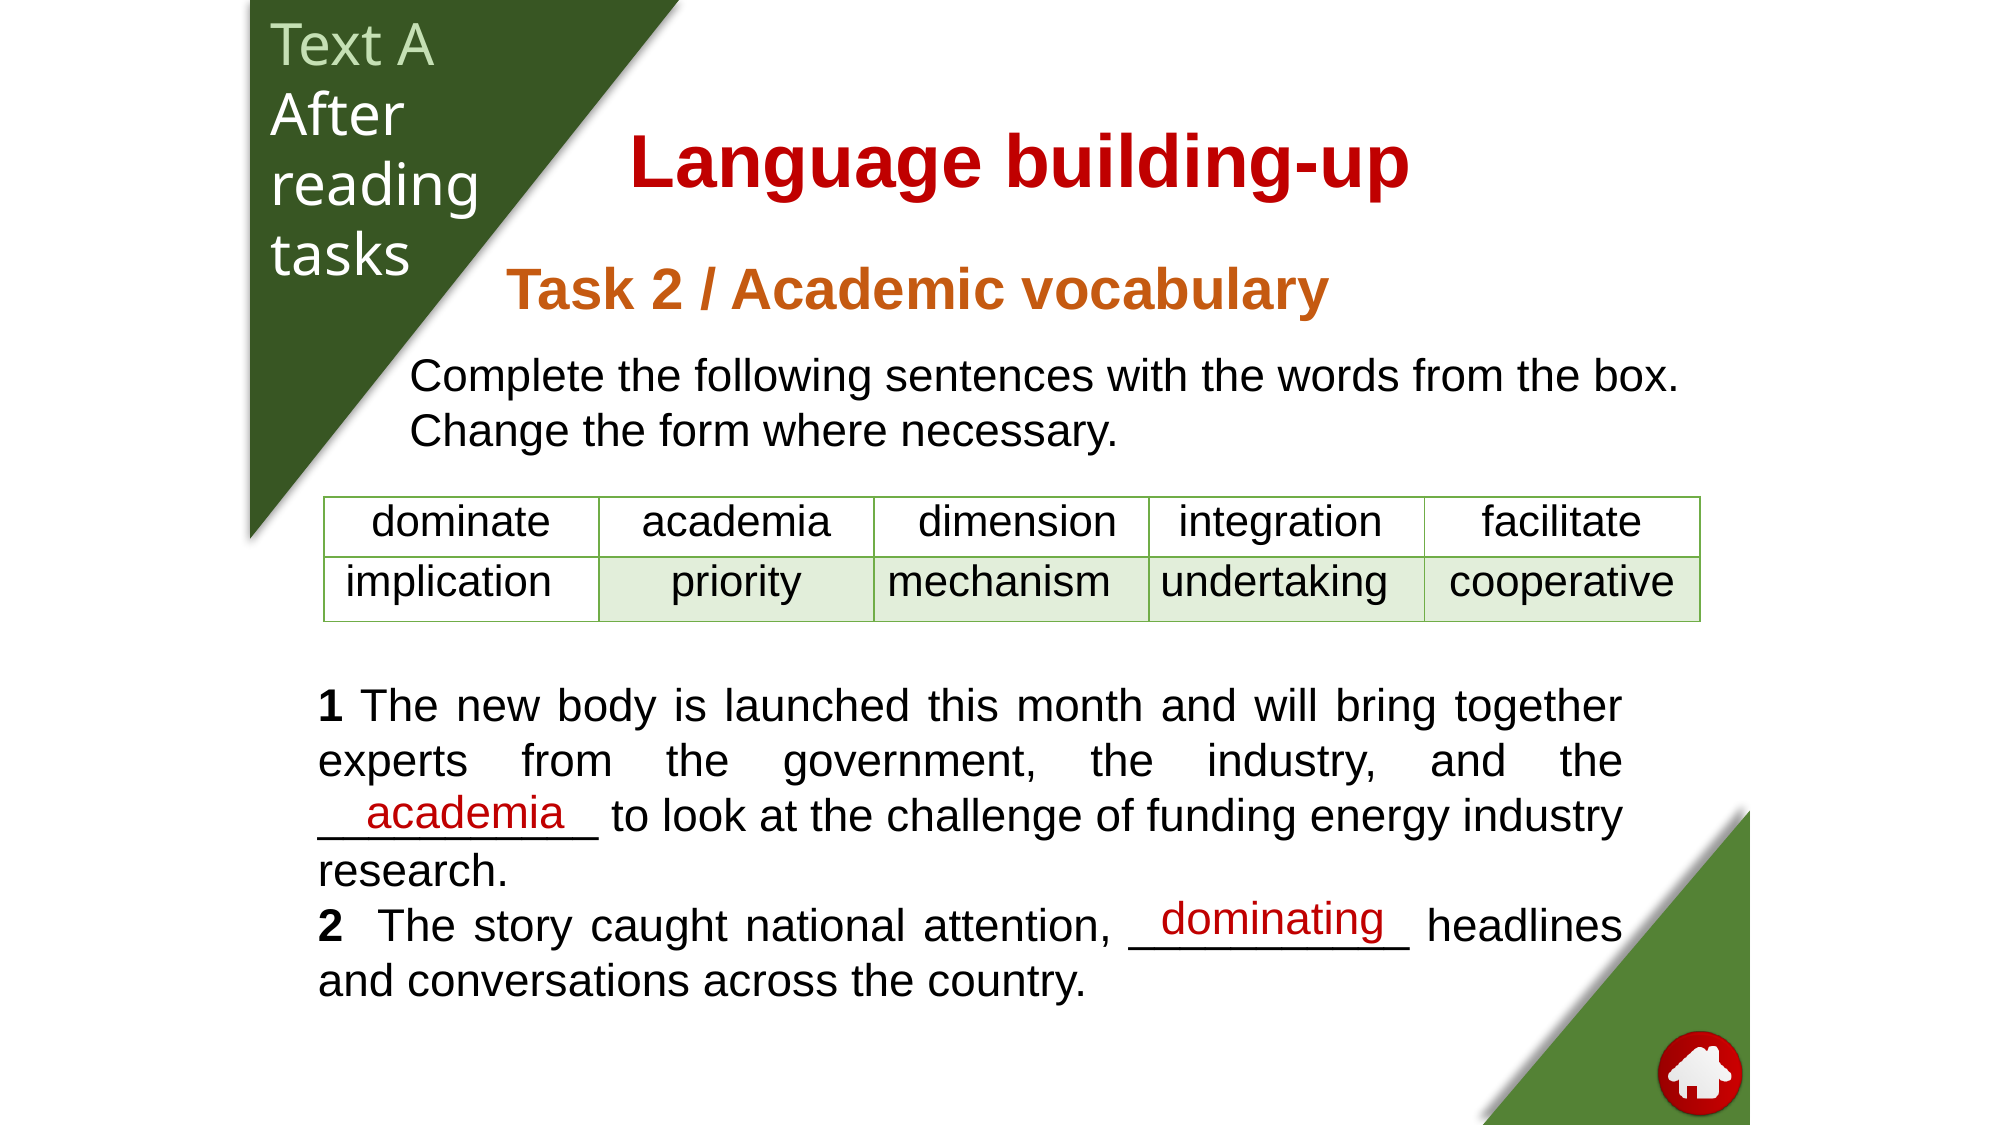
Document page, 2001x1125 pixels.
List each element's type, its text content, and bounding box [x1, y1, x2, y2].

text_box 1 The new body is launched this month and will bring together experts from the government, the industry, and the ___________ to look at the challenge of funding energy industry research. 2 The story caught national attention, ___________ headlines and conversations across the country. [303, 668, 1639, 1014]
table_header dimension [875, 498, 1148, 556]
table_cell mechanism [875, 558, 1148, 621]
text_box Language building-up [614, 105, 1427, 210]
table_cell cooperative [1425, 558, 1699, 621]
text_box Text A After reading tasks [255, 26, 589, 268]
table_cell priority [600, 558, 873, 621]
table_cell implication [325, 558, 598, 621]
text_box academia [351, 775, 580, 845]
table_header facilitate [1425, 498, 1699, 556]
text_box [1481, 807, 1751, 1125]
text_box Task 2 / Academic vocabulary [491, 243, 1414, 329]
picture [1649, 1024, 1750, 1125]
text_box dominating [1146, 881, 1401, 952]
table_cell undertaking [1150, 558, 1424, 621]
table_header dominate [325, 498, 598, 556]
table_header academia [600, 498, 873, 556]
table_header integration [1150, 498, 1424, 556]
text_box Complete the following sentences with the words from the box. Change the form where necessary. [394, 338, 1721, 463]
text_box [249, 0, 681, 542]
